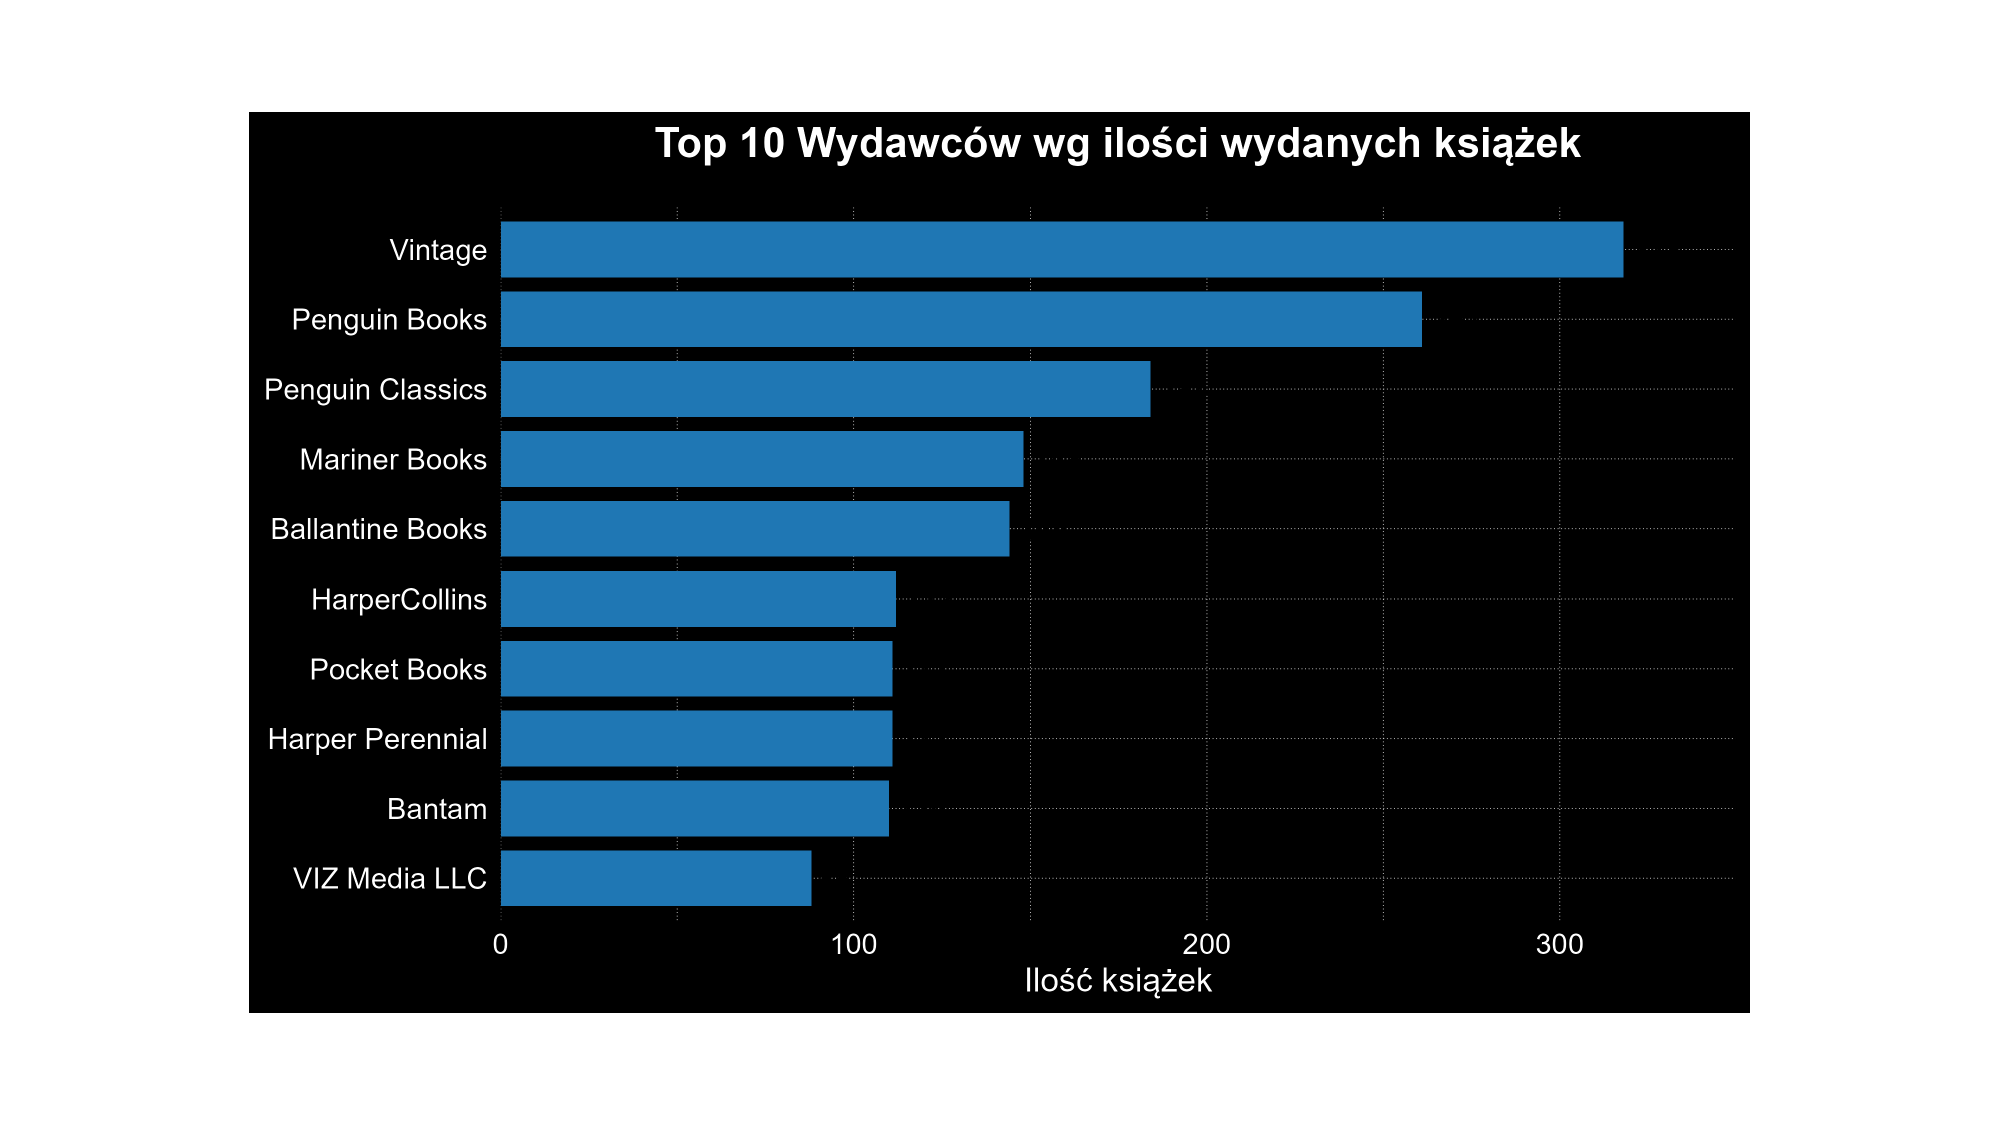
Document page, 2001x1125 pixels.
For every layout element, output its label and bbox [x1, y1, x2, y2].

picture [249, 111, 1751, 1013]
